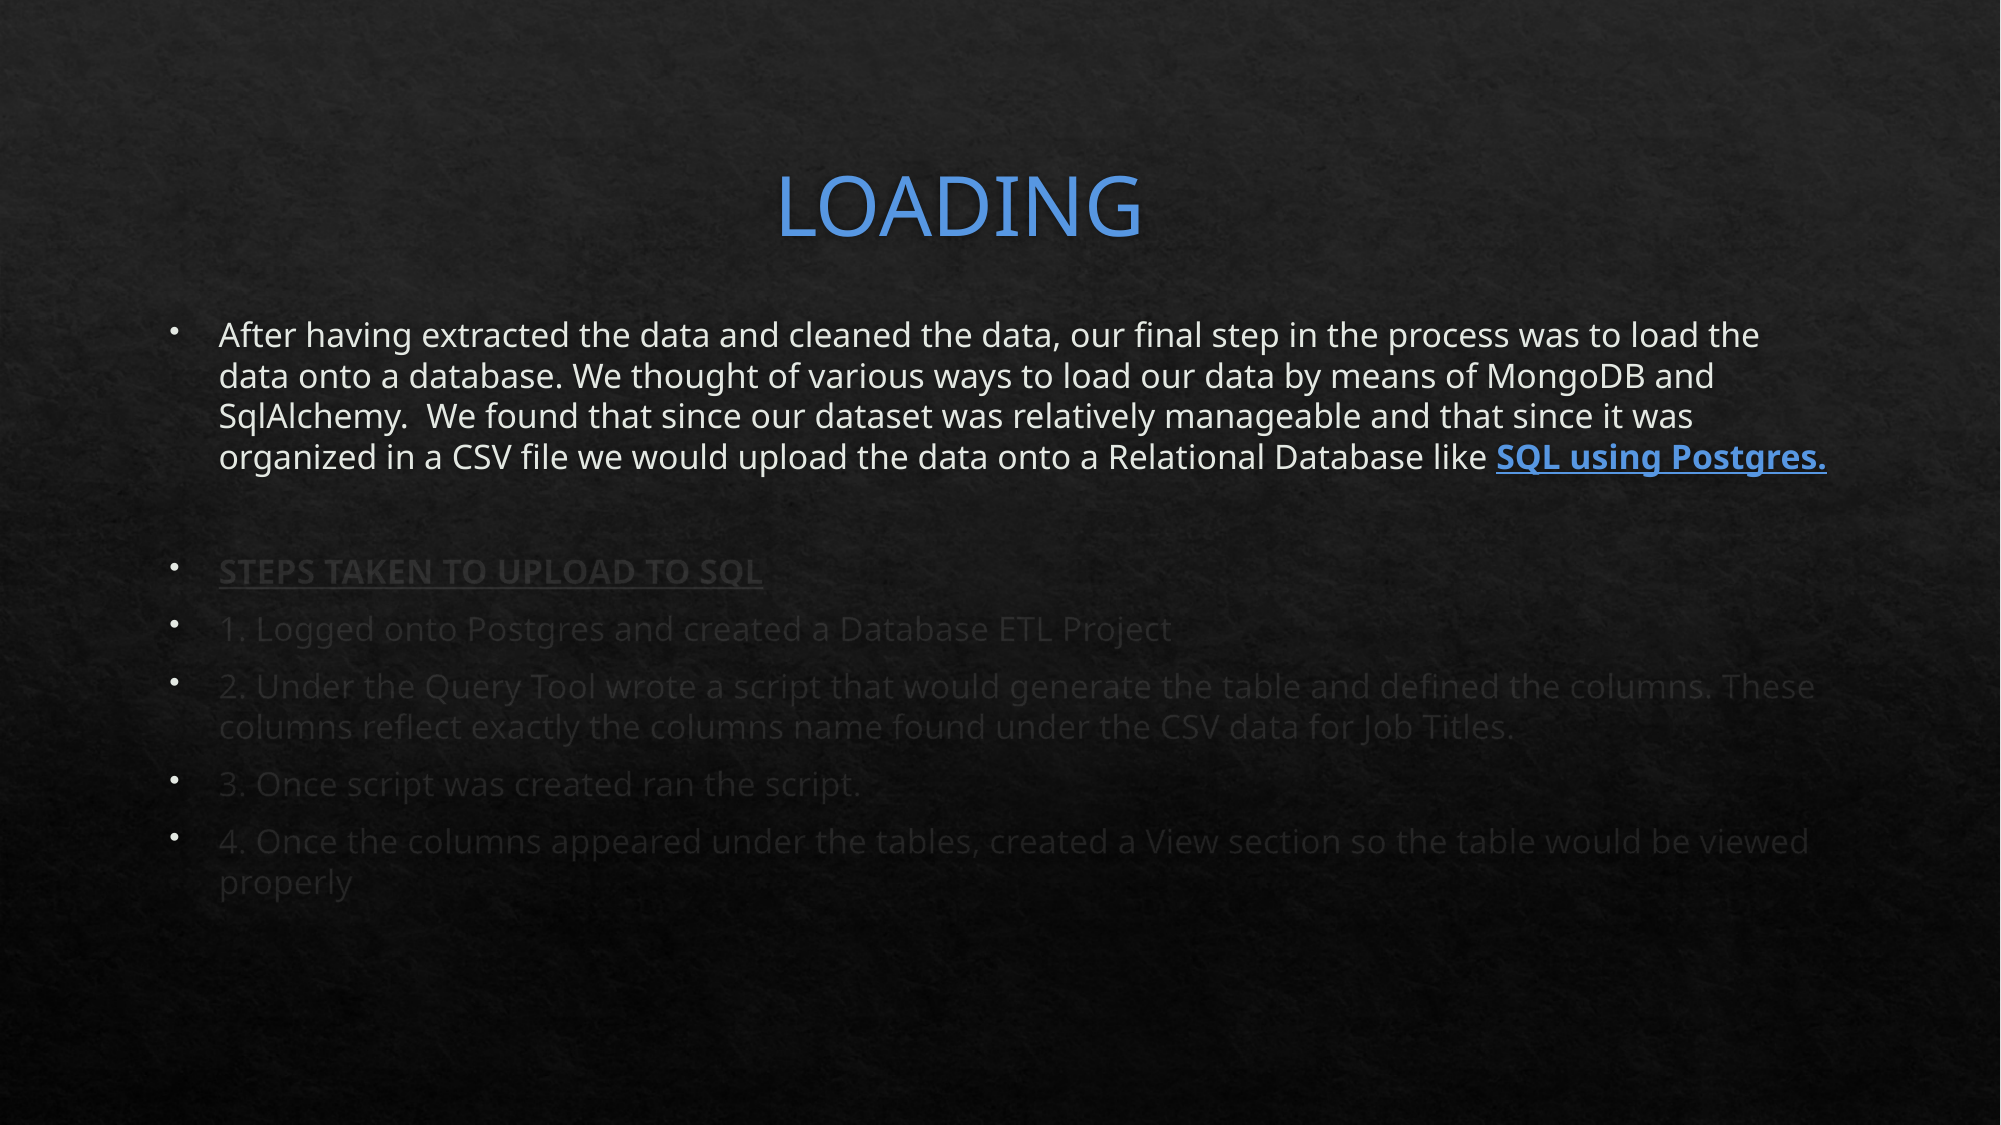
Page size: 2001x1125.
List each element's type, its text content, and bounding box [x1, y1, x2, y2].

list After having extracted the data and cleaned the data, our final step in the process was to load the data onto a database. We thought of various ways to load our data by means of MongoDB and SqlAlchemy. We found that since our dataset was relatively manageable and that since it was organized in a CSV file we would upload the data onto a Relational Database like SQL using Postgres. STEPS TAKEN TO UPLOAD TO SQL 1. Logged onto Postgres and created a Database ETL Project 2. Under the Query Tool wrote a script that would generate the table and defined the columns. These columns reflect exactly the columns name found under the CSV data for Job Titles. 3. Once script was created ran the script. 4. Once the columns appeared under the tables, created a View section so the table would be viewed properly [149, 306, 1849, 950]
title LOADING [149, 99, 1849, 301]
